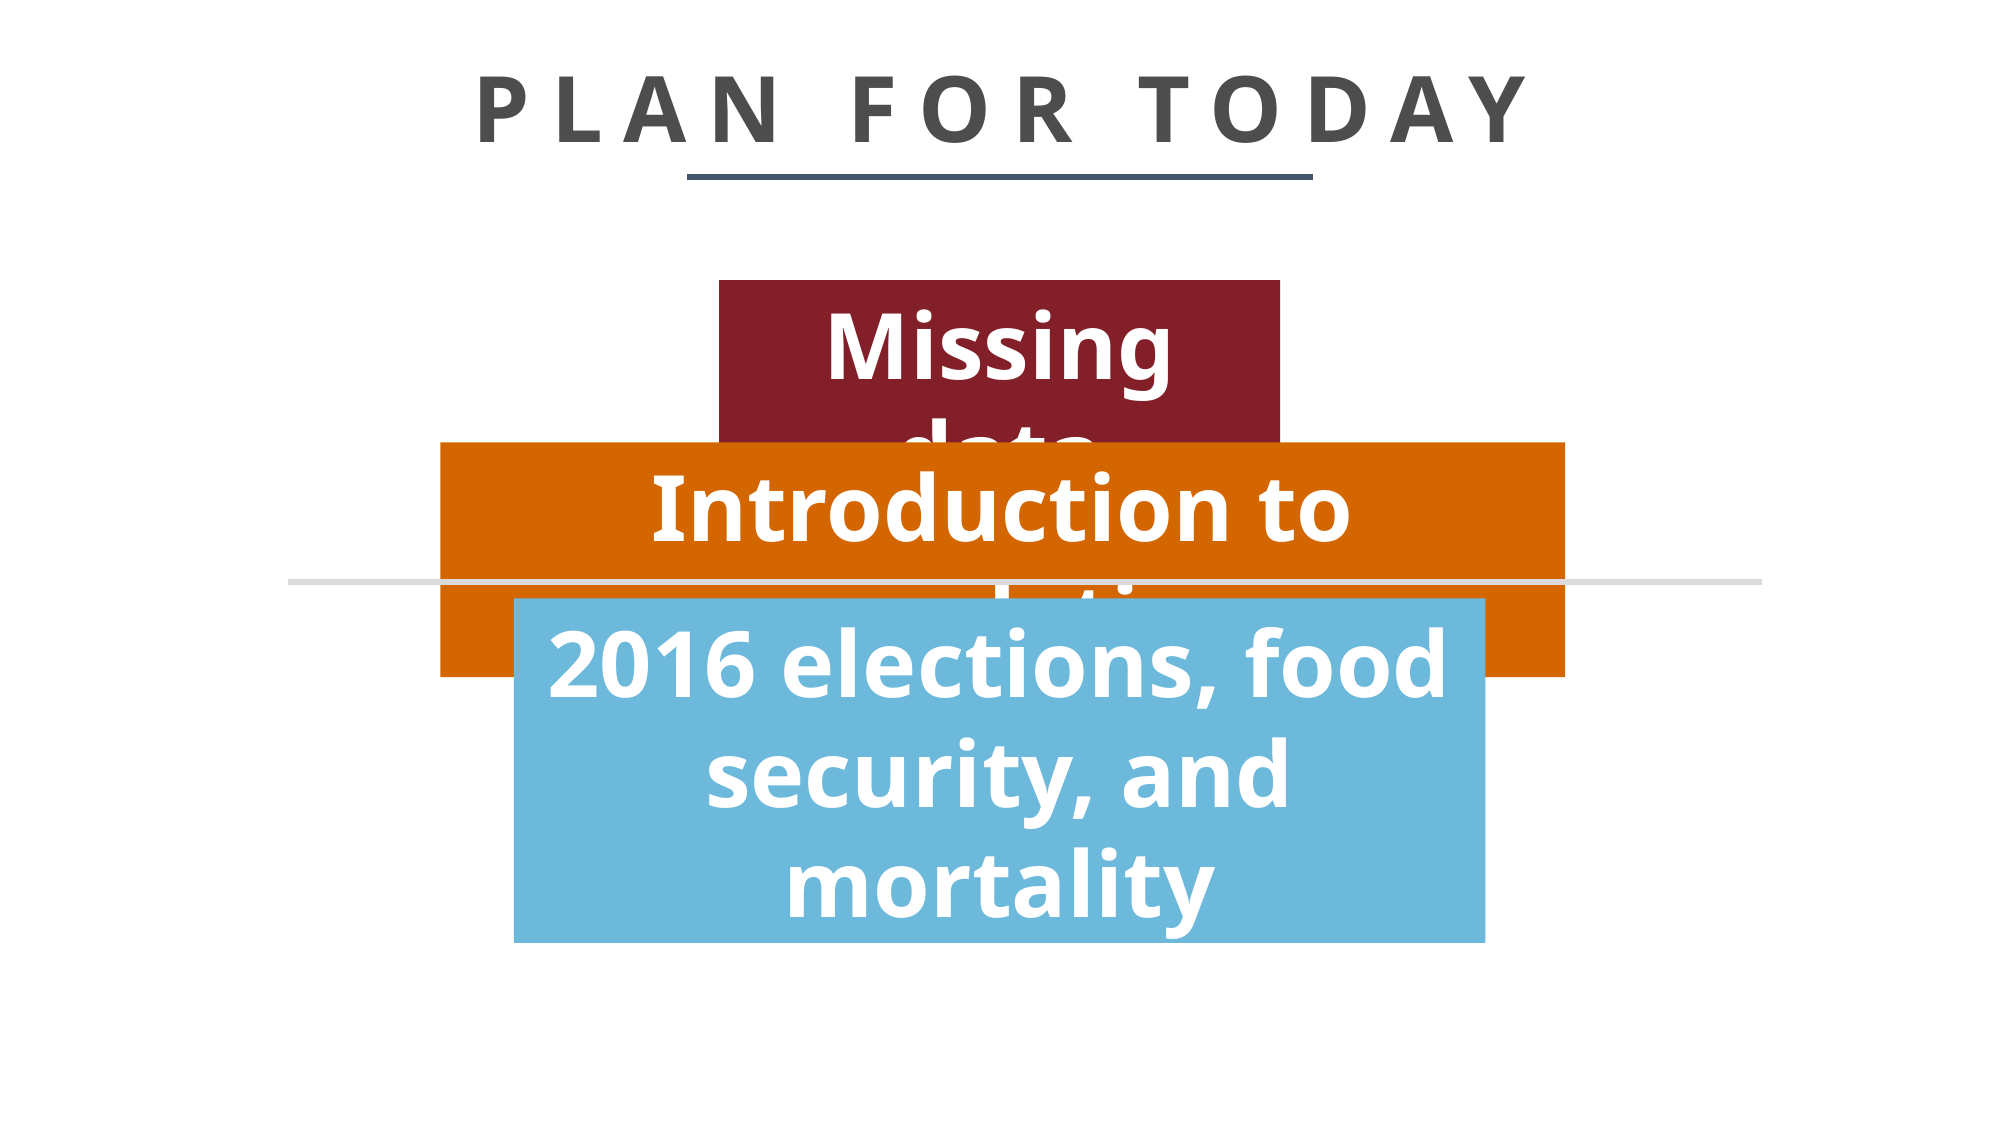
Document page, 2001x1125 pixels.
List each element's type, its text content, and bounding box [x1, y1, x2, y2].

text_box Introduction to correlation [440, 442, 1566, 579]
text_box Introduction to correlation [440, 585, 1566, 678]
text_box 2016 elections, food security, and mortality [513, 598, 1486, 943]
title PLAN FOR TODAY [137, 25, 1863, 175]
text_box Missing data [719, 280, 1281, 442]
